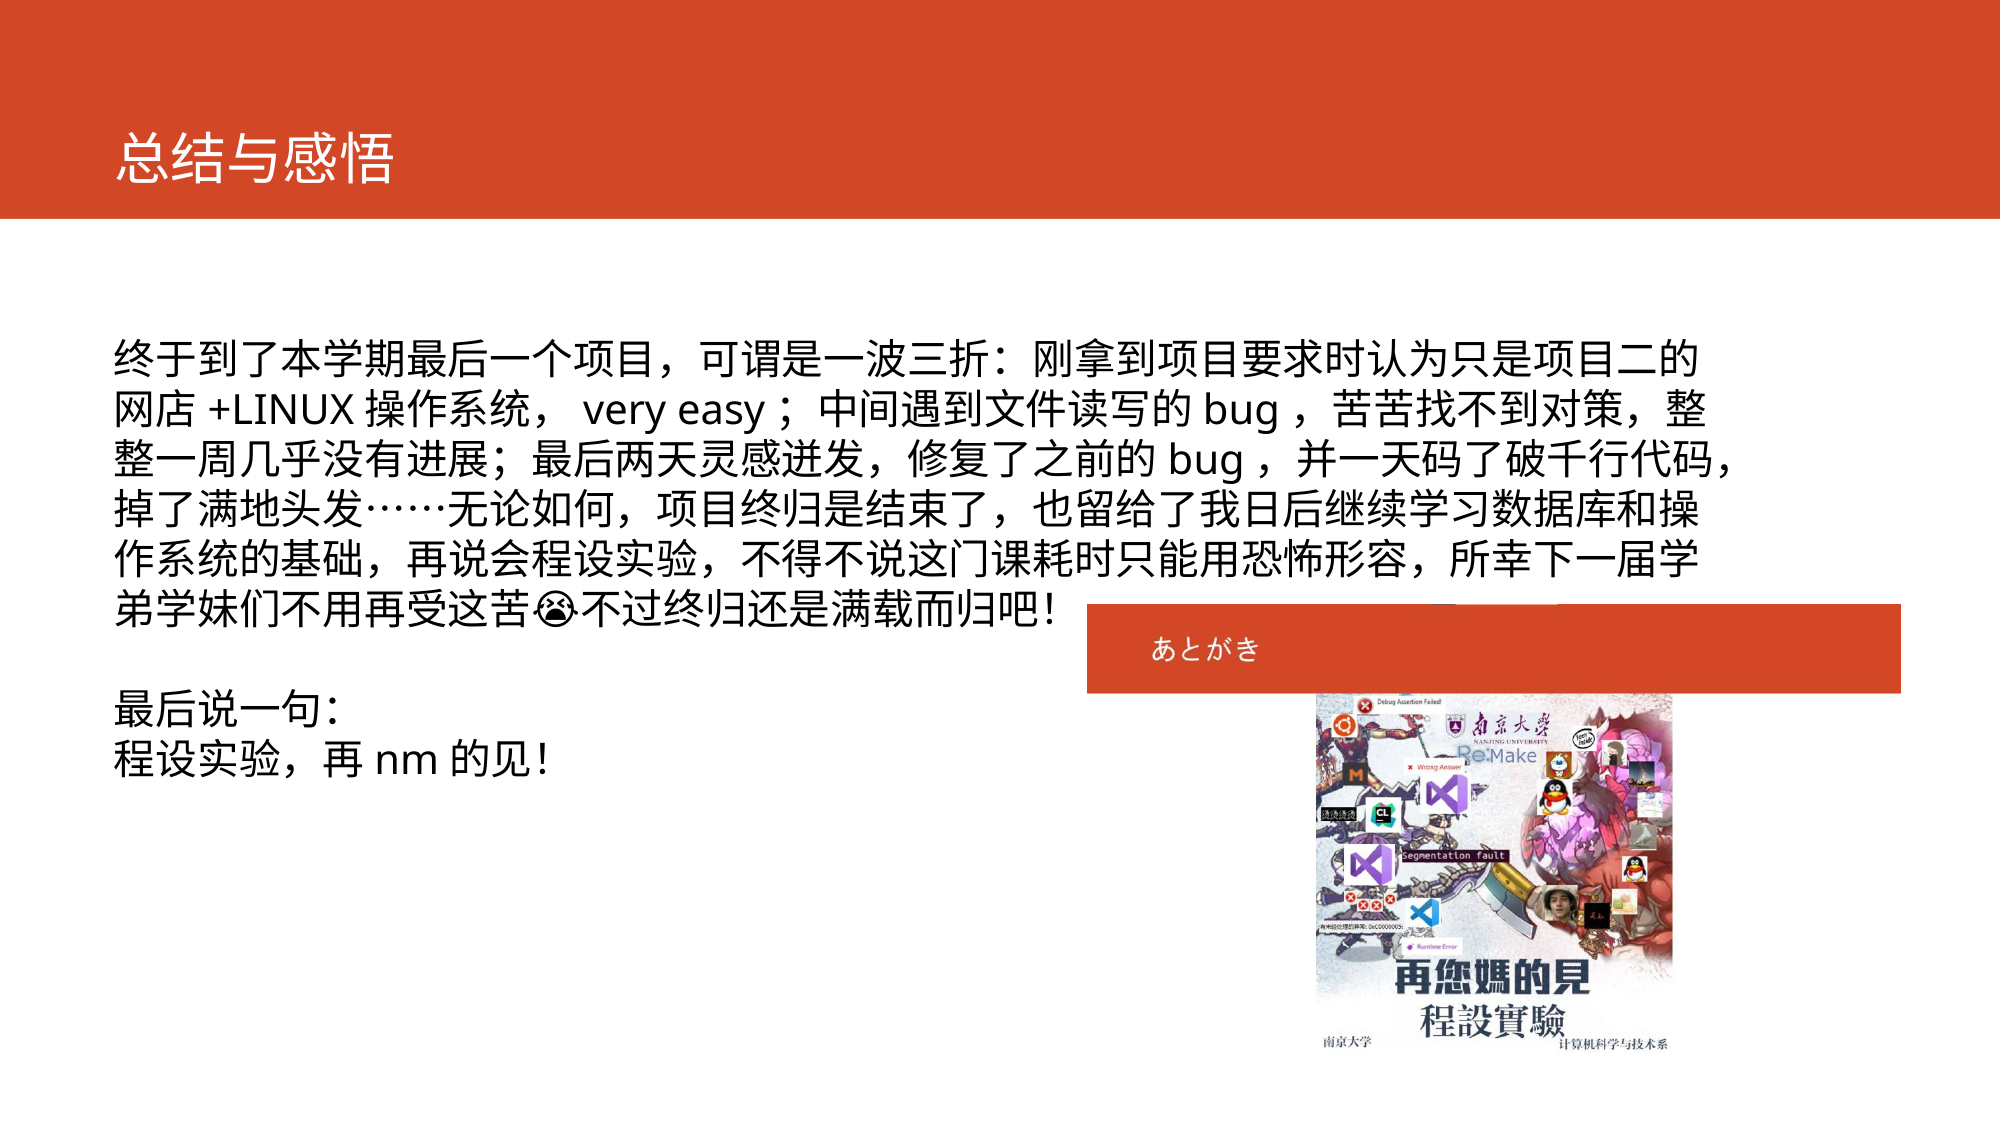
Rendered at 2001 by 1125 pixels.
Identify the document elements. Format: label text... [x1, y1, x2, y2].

text_box 终于到了本学期最后一个项目，可谓是一波三折：刚拿到项目要求时认为只是项目二的网店+LINUX操作系统，very easy；中间遇到文件读写的bug，苦苦找不到对策，整整一周几乎没有进展；最后两天灵感迸发，修复了之前的bug，并一天码了破千行代码，掉了满地头发……无论如何，项目终归是结束了，也留给了我日后继续学习数据库和操作系统的基础，再说会程设实验，不得不说这门课耗时只能用恐怖形容，所幸下一届学弟学妹们不用再受这苦😭不过终归还是满载而归吧！ 最后说一句： 程设实验，再nm的见！ [99, 325, 1746, 791]
picture [1087, 604, 1901, 1063]
title 总结与感悟 [99, 0, 1863, 199]
